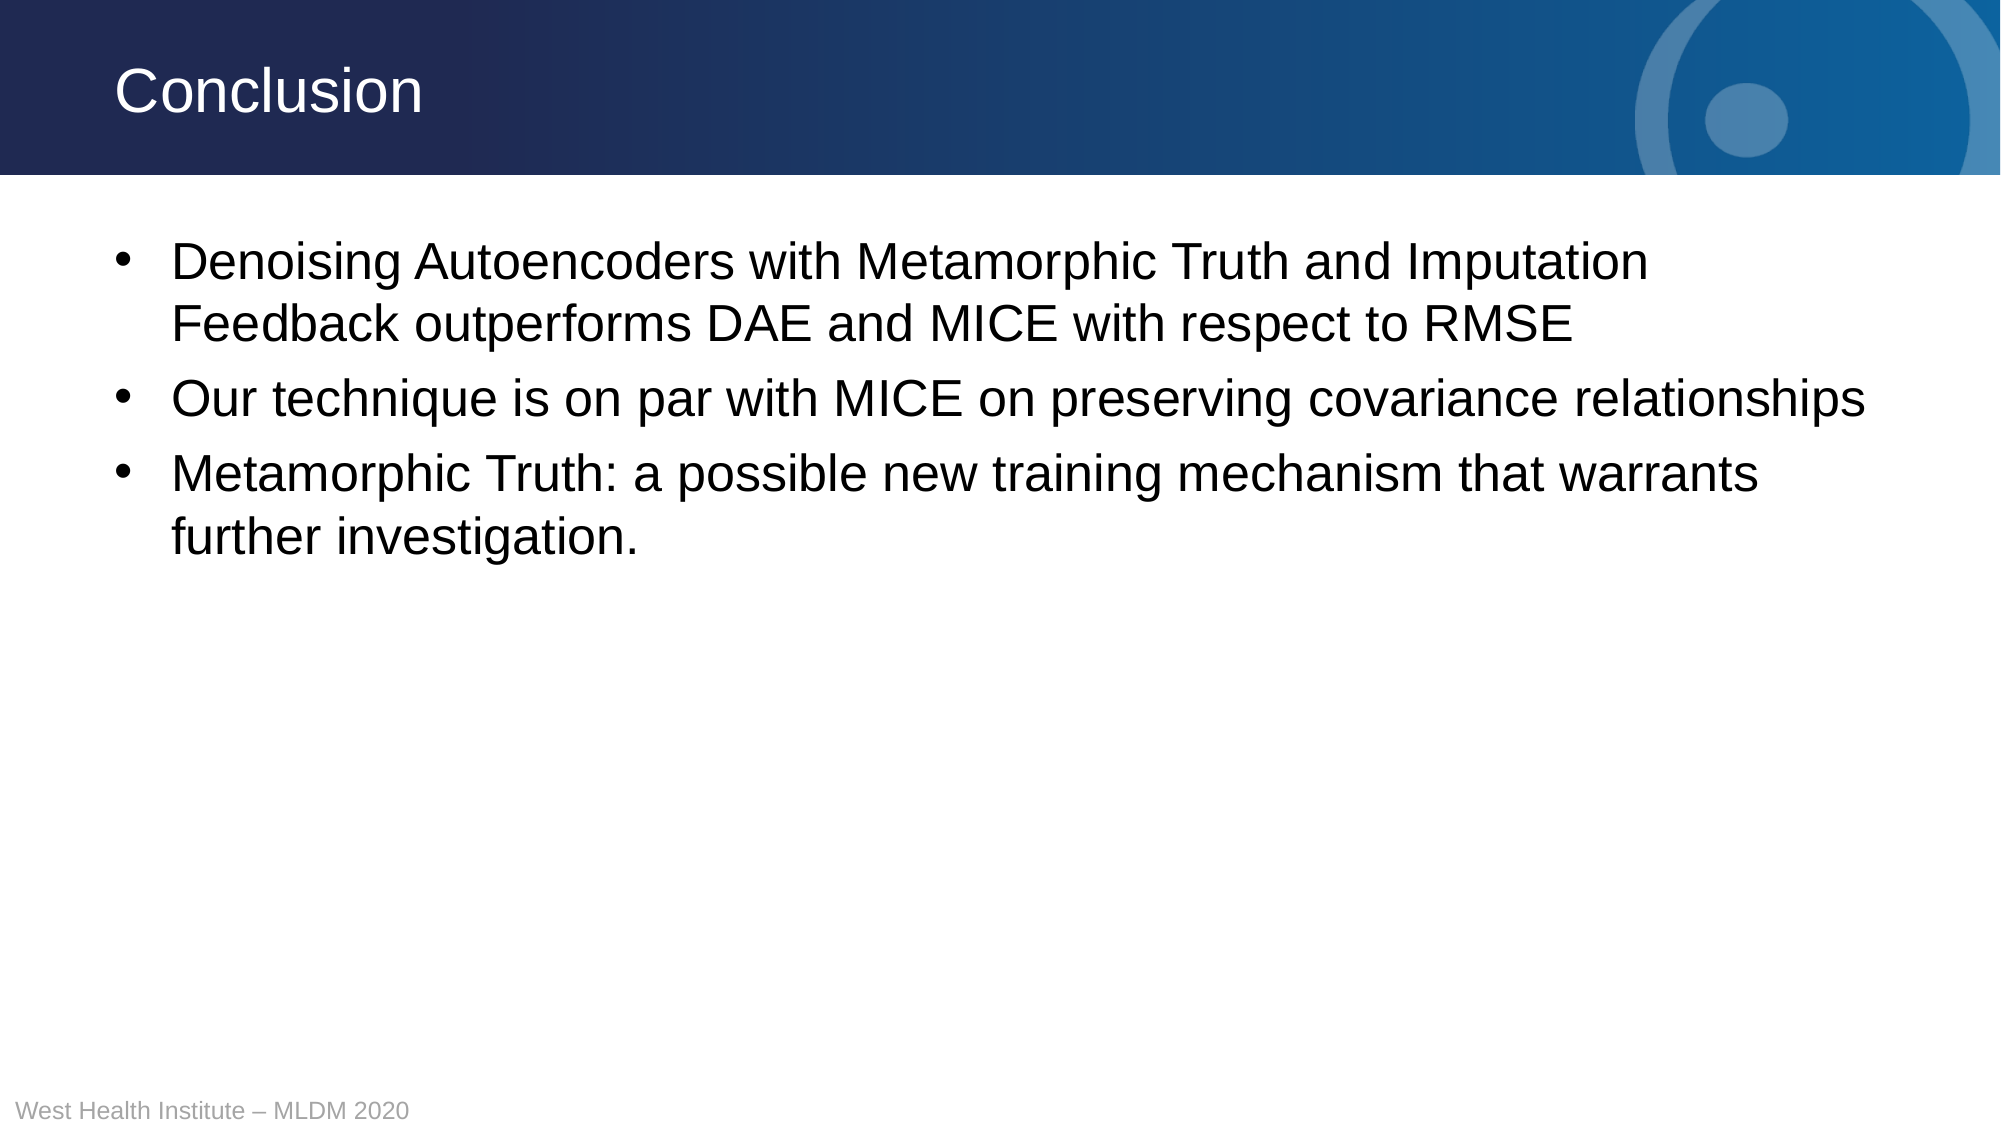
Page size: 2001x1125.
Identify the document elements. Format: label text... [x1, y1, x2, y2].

title Conclusion [99, 0, 1874, 175]
list Denoising Autoencoders with Metamorphic Truth and Imputation Feedback outperforms DAE and MICE with respect to RMSE Our technique is on par with MICE on preserving covariance relationships Metamorphic Truth: a possible new training mechanism that warrants further investigation. [99, 219, 1900, 1005]
